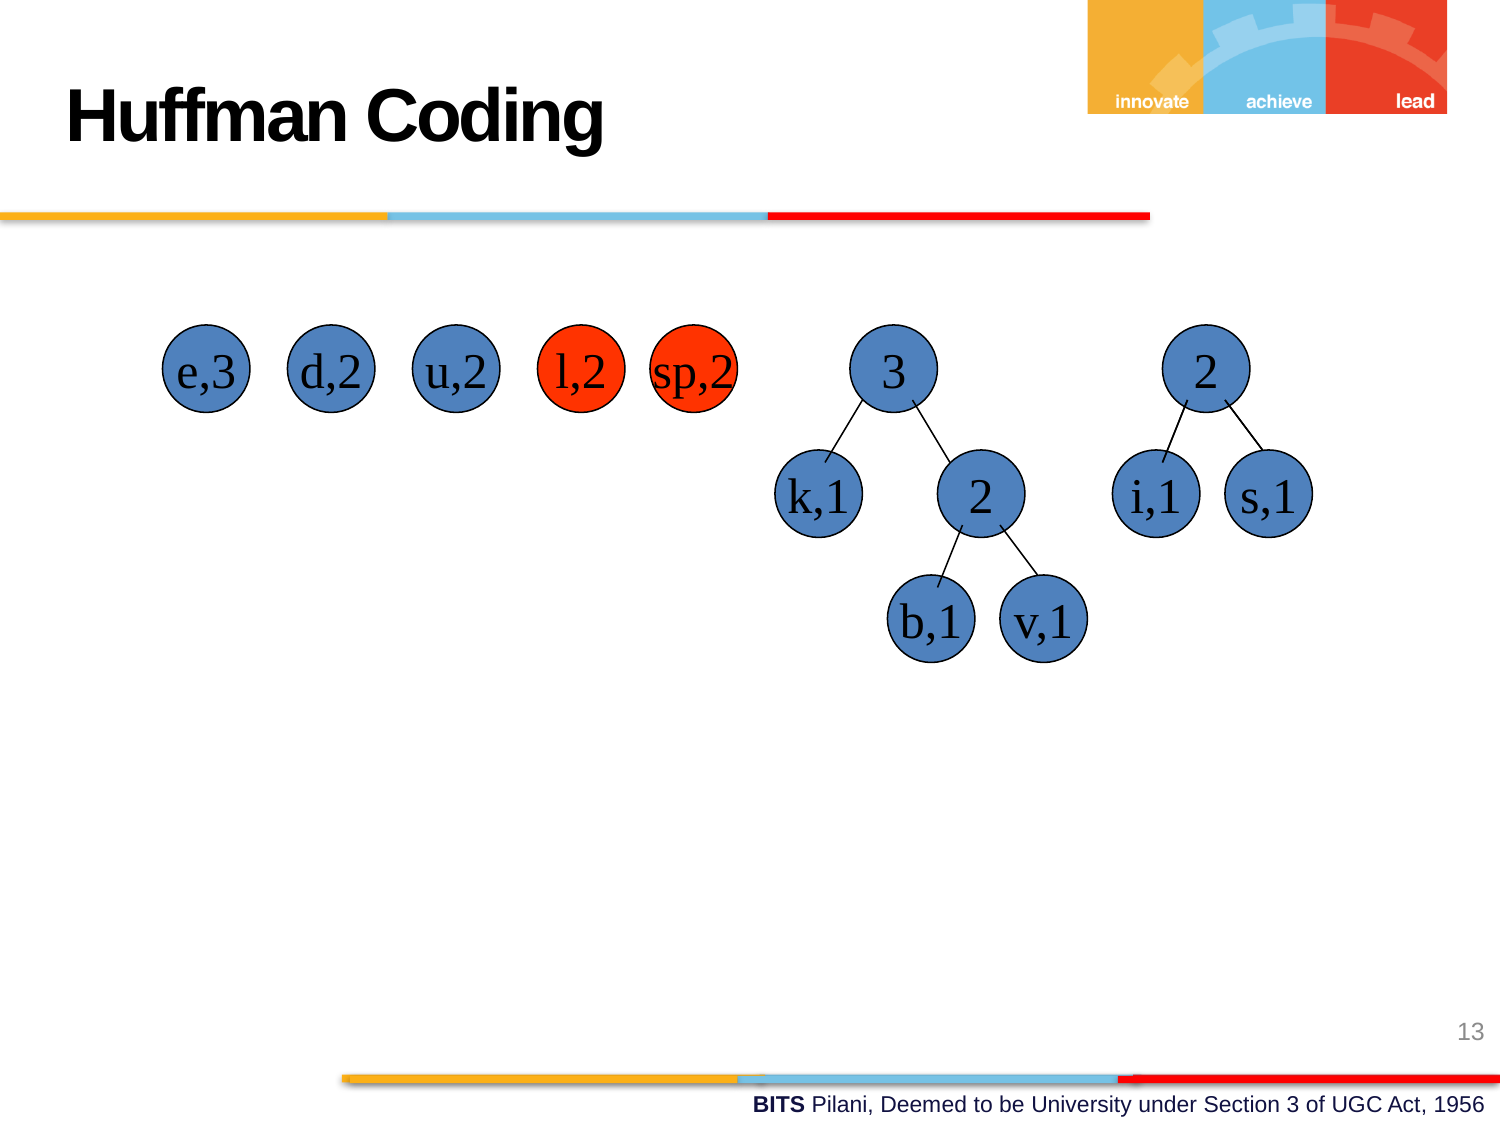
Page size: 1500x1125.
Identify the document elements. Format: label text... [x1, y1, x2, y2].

text_box sp,2 [649, 324, 738, 413]
text_box l,2 [537, 324, 625, 413]
text_box 3 [849, 324, 938, 413]
picture [1087, 0, 1448, 114]
list Huffman Coding [50, 24, 1088, 213]
text_box d,2 [287, 324, 375, 413]
text_box k,1 [774, 449, 863, 538]
slide_number 13 [1149, 1000, 1500, 1061]
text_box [887, 449, 1088, 663]
text_box e,3 [162, 324, 250, 413]
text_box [1112, 324, 1313, 538]
text_box u,2 [412, 324, 500, 413]
